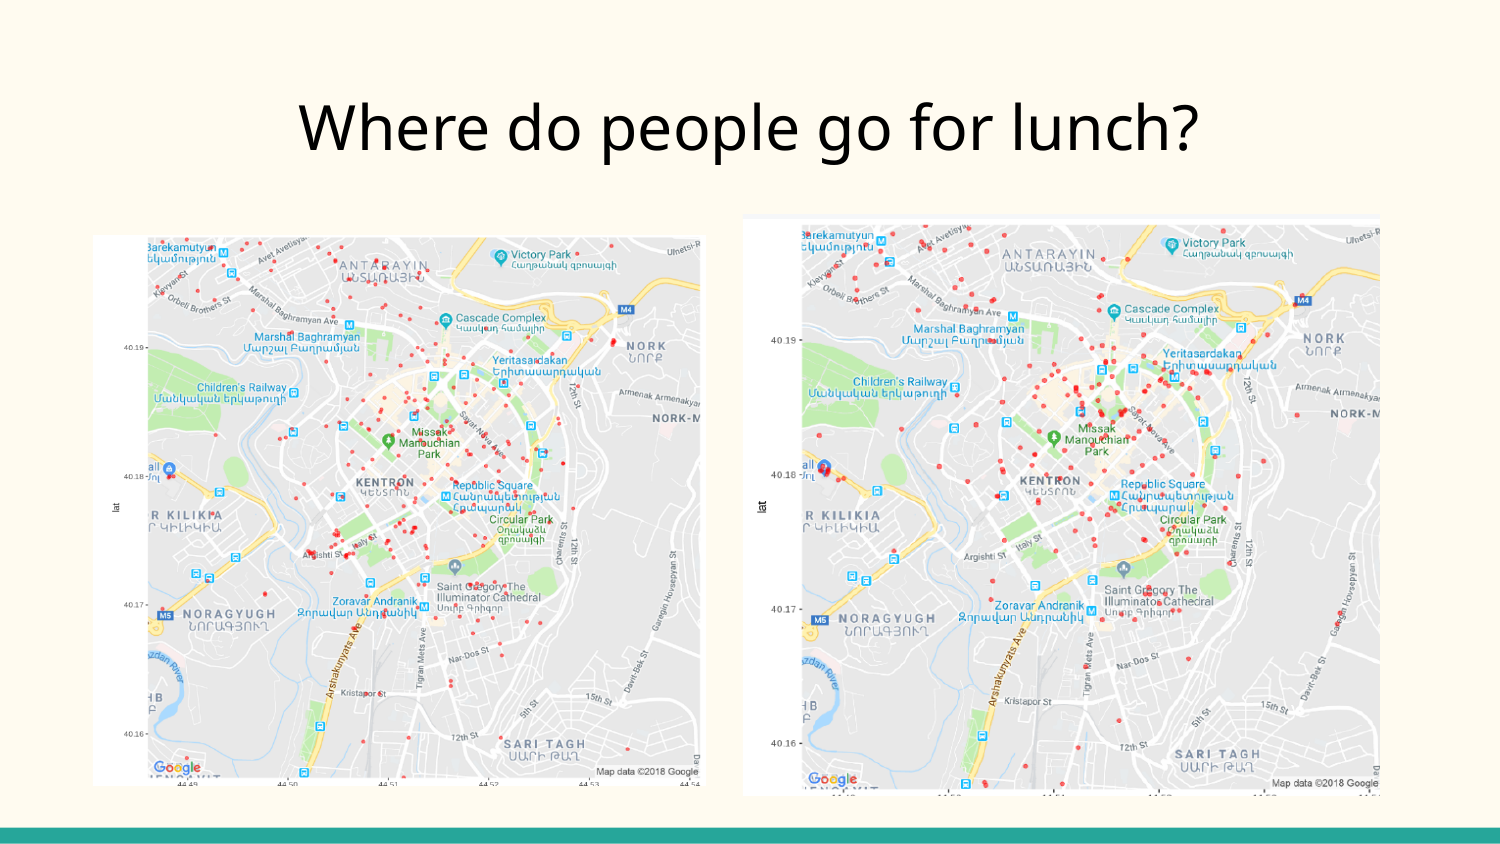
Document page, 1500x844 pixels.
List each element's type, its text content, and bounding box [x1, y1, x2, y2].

title Where do people go for lunch? [51, 72, 1449, 174]
picture [92, 235, 707, 786]
picture [742, 214, 1381, 796]
